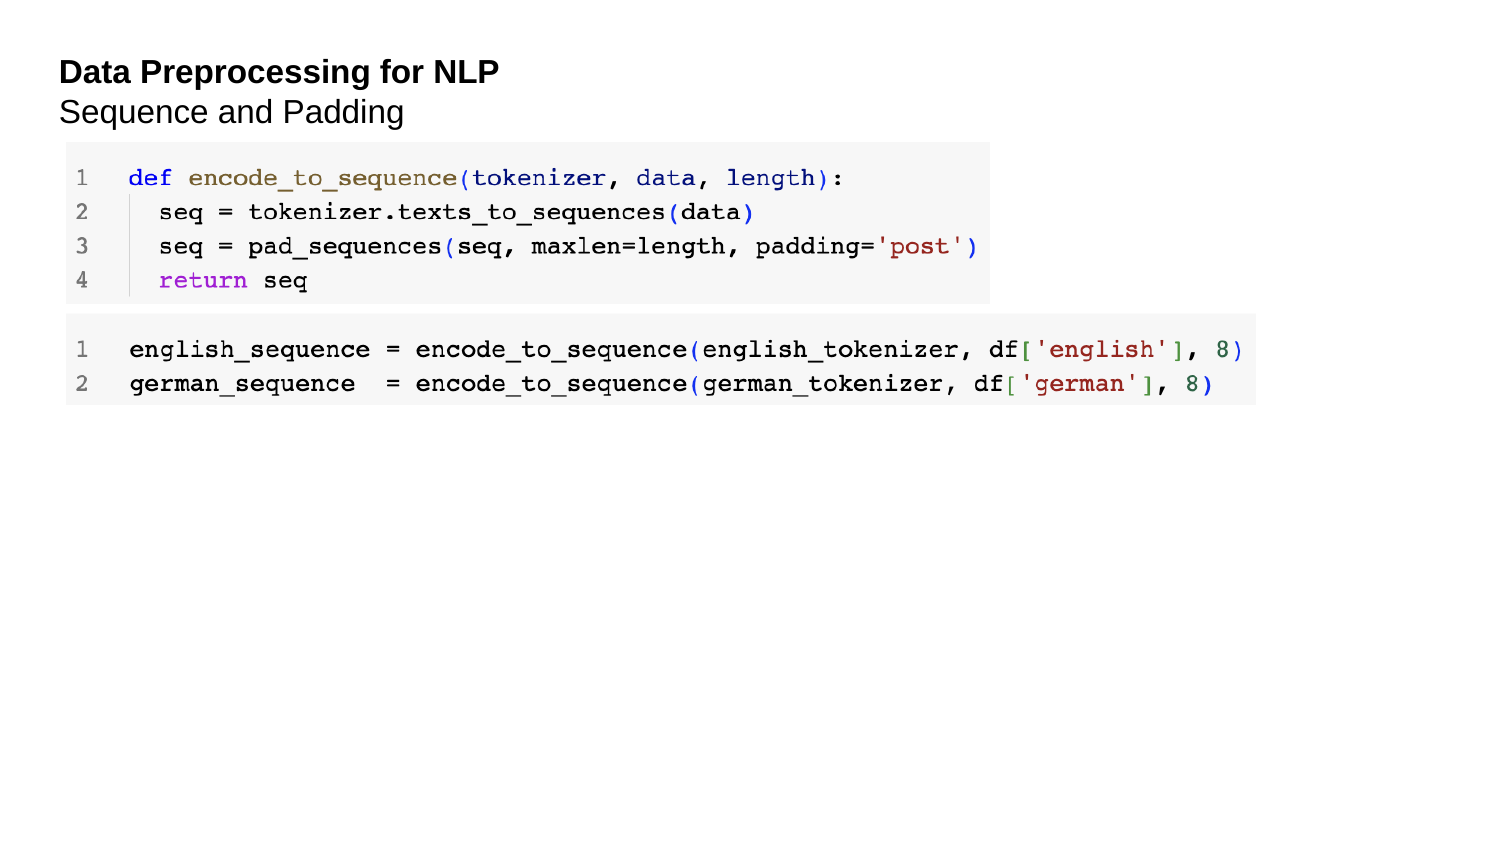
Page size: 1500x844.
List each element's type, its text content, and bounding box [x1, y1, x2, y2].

picture [65, 133, 1256, 405]
text_box Data Preprocessing for NLP Sequence and Padding [43, 35, 1256, 100]
